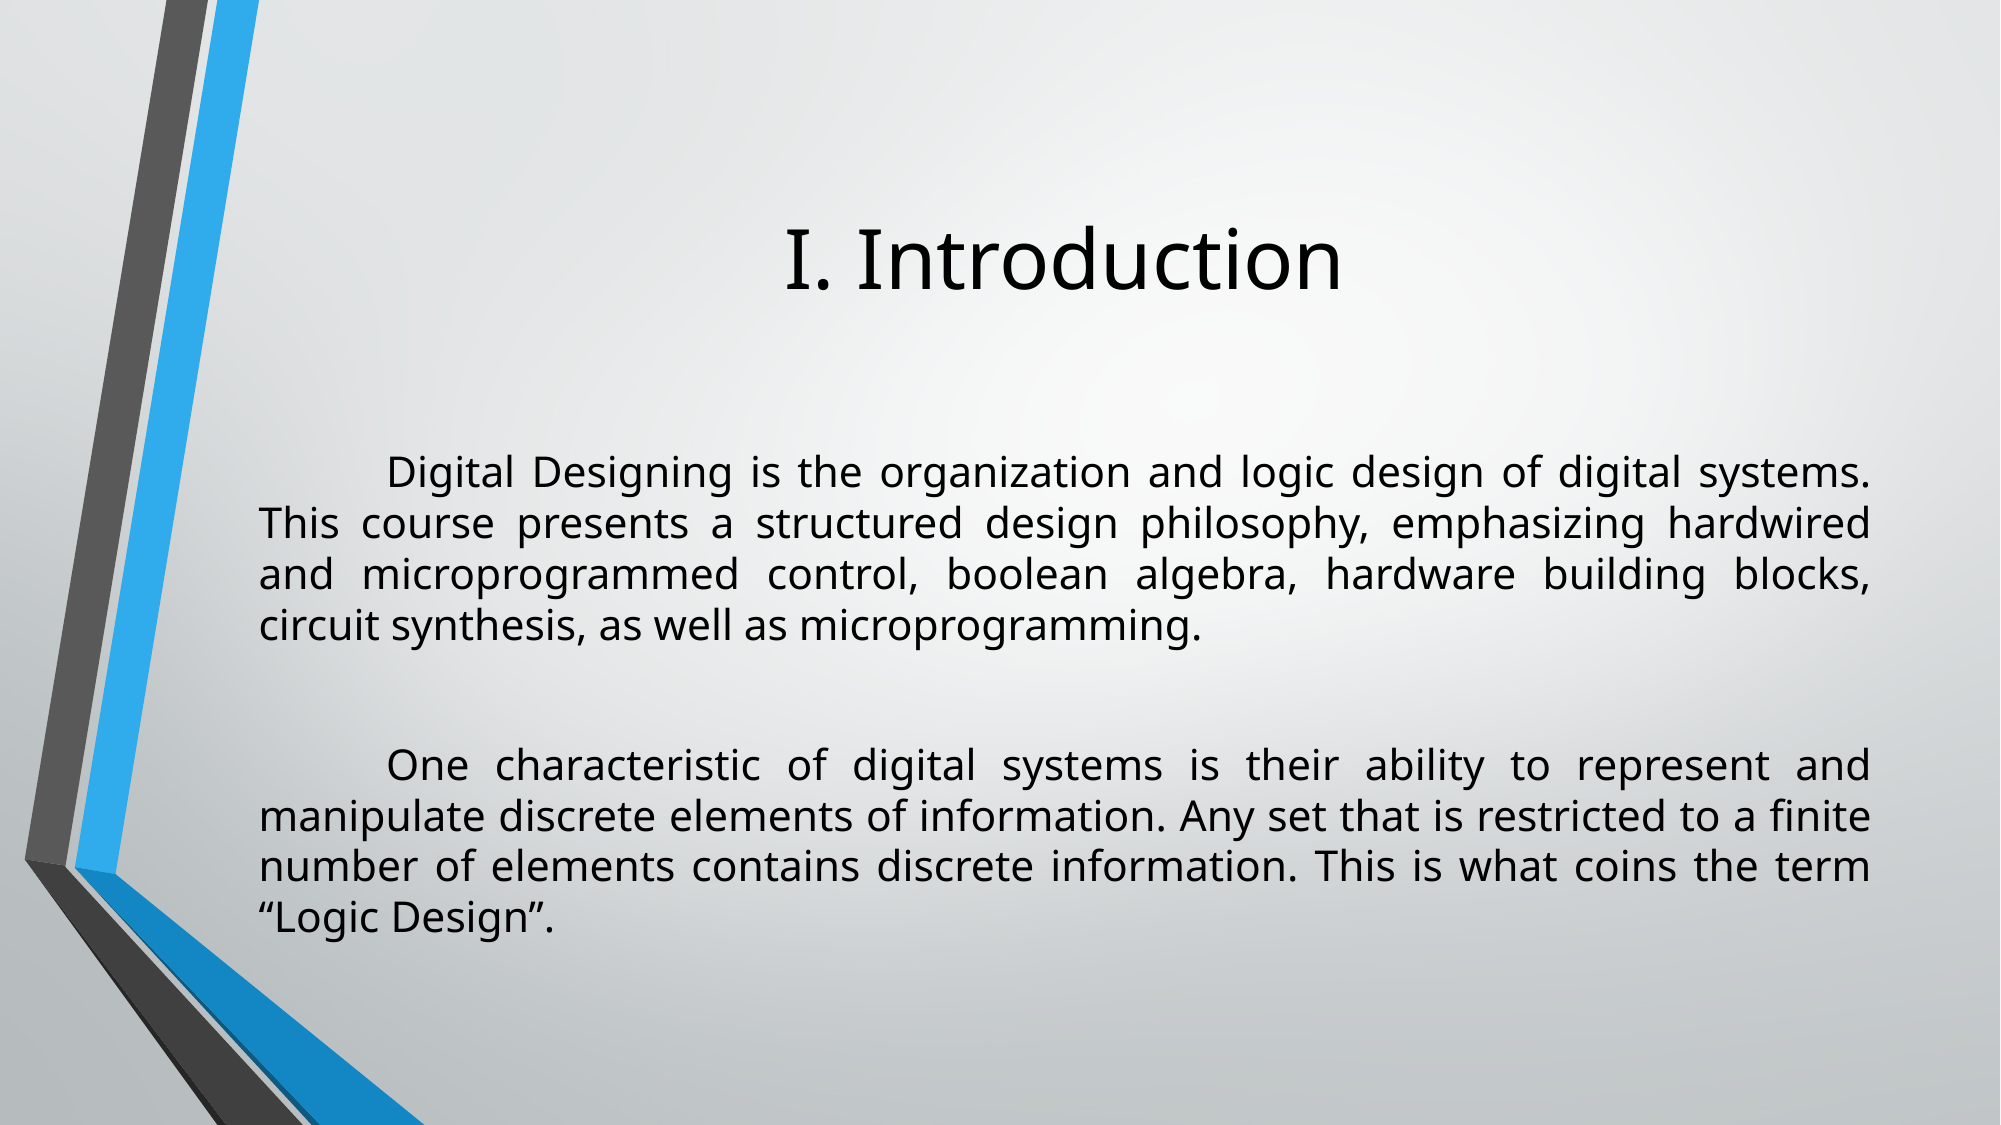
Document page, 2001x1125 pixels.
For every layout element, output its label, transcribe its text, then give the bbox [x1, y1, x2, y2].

list Digital Designing is the organization and logic design of digital systems. This course presents a structured design philosophy, emphasizing hardwired and microprogrammed control, boolean algebra, hardware building blocks, circuit synthesis, as well as microprogramming. One characteristic of digital systems is their ability to represent and manipulate discrete elements of information. Any set that is restricted to a finite number of elements contains discrete information. This is what coins the term “Logic Design”. [243, 437, 1887, 950]
title I. Introduction [243, 112, 1887, 400]
